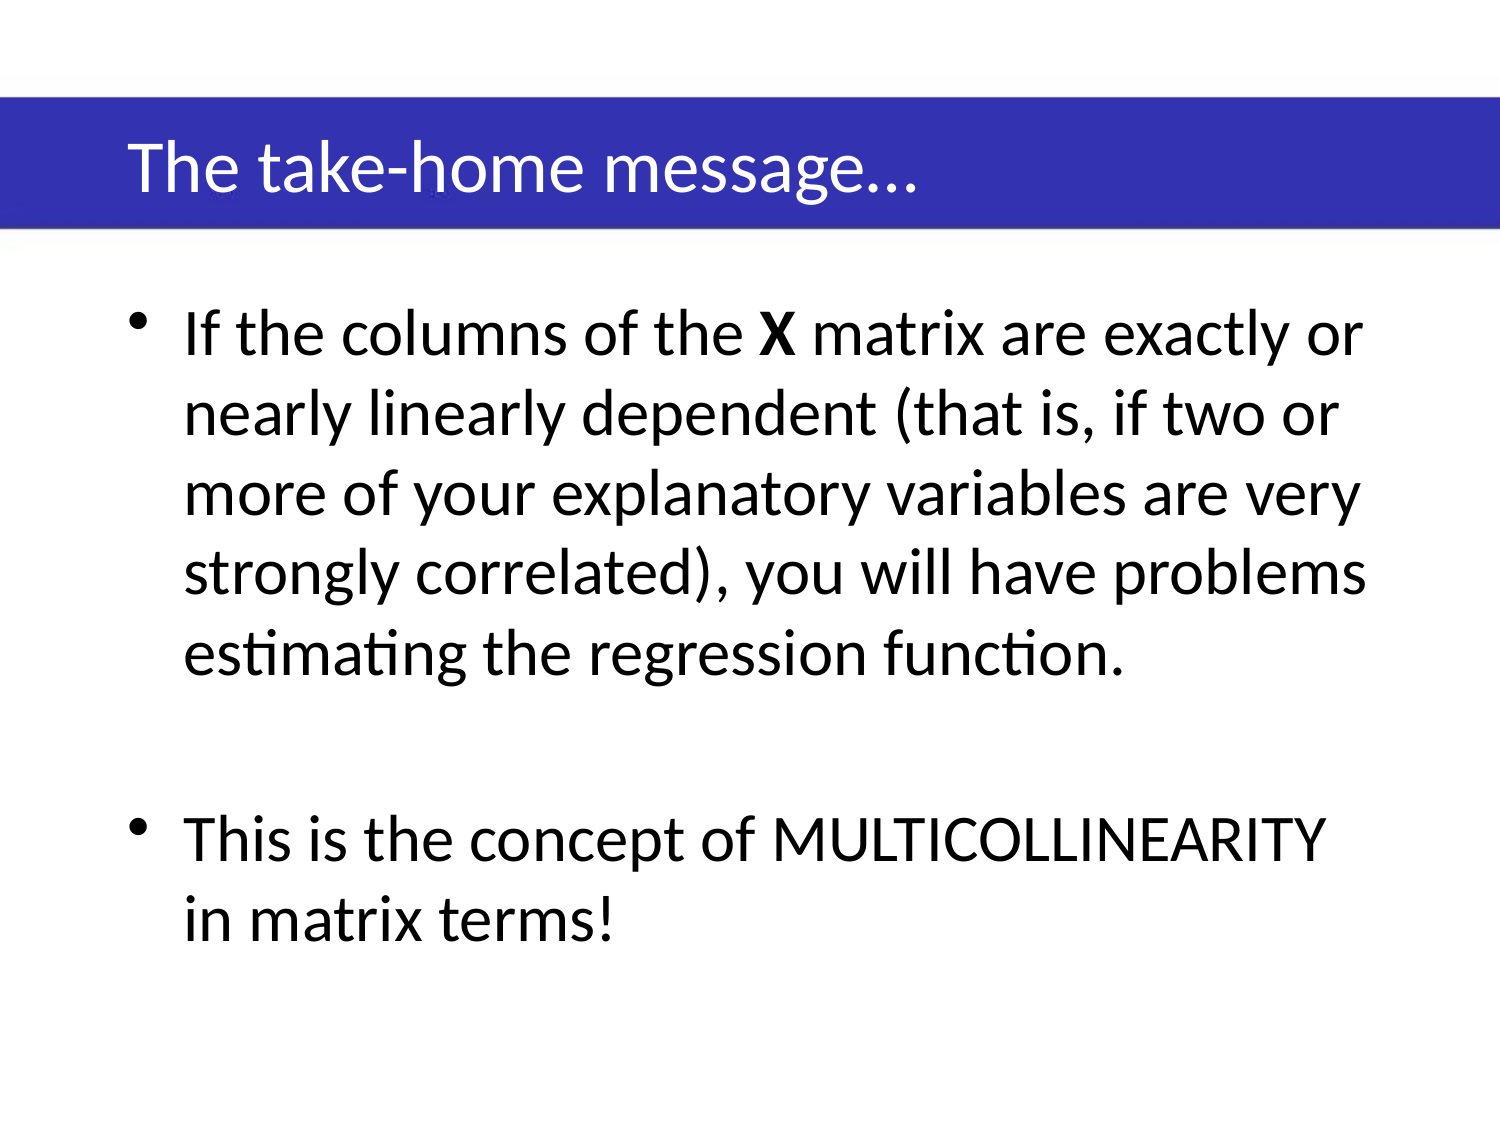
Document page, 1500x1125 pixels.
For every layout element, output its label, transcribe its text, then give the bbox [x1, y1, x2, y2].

picture [0, 0, 1500, 1125]
title The take-home message… [112, 99, 1388, 226]
list If the columns of the X matrix are exactly or nearly linearly dependent (that is, if two or more of your explanatory variables are very strongly correlated), you will have problems estimating the regression function. This is the concept of MULTICOLLINEARITY in matrix terms! [112, 280, 1388, 1050]
